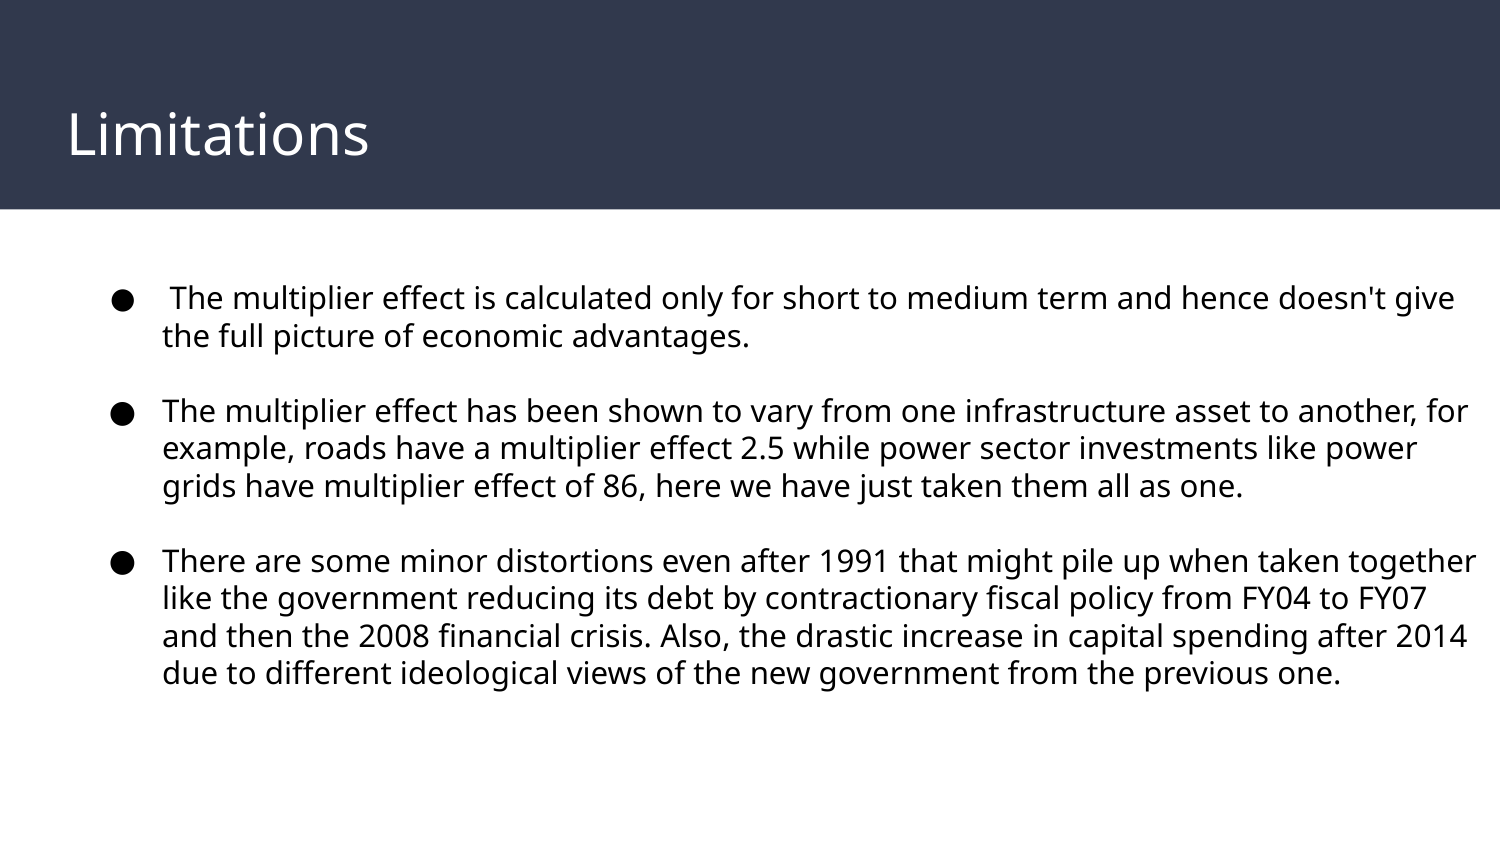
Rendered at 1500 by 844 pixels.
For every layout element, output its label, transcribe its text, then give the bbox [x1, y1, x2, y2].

title Limitations [51, 82, 1449, 185]
text_box The multiplier effect is calculated only for short to medium term and hence doesn't give the full picture of economic advantages. The multiplier effect has been shown to vary from one infrastructure asset to another, for example, roads have a multiplier effect 2.5 while power sector investments like power grids have multiplier effect of 86, here we have just taken them all as one. There are some minor distortions even after 1991 that might pile up when taken together like the government reducing its debt by contractionary fiscal policy from FY04 to FY07 and then the 2008 financial crisis. Also, the drastic increase in capital spending after 2014 due to different ideological views of the new government from the previous one. [72, 263, 1500, 706]
